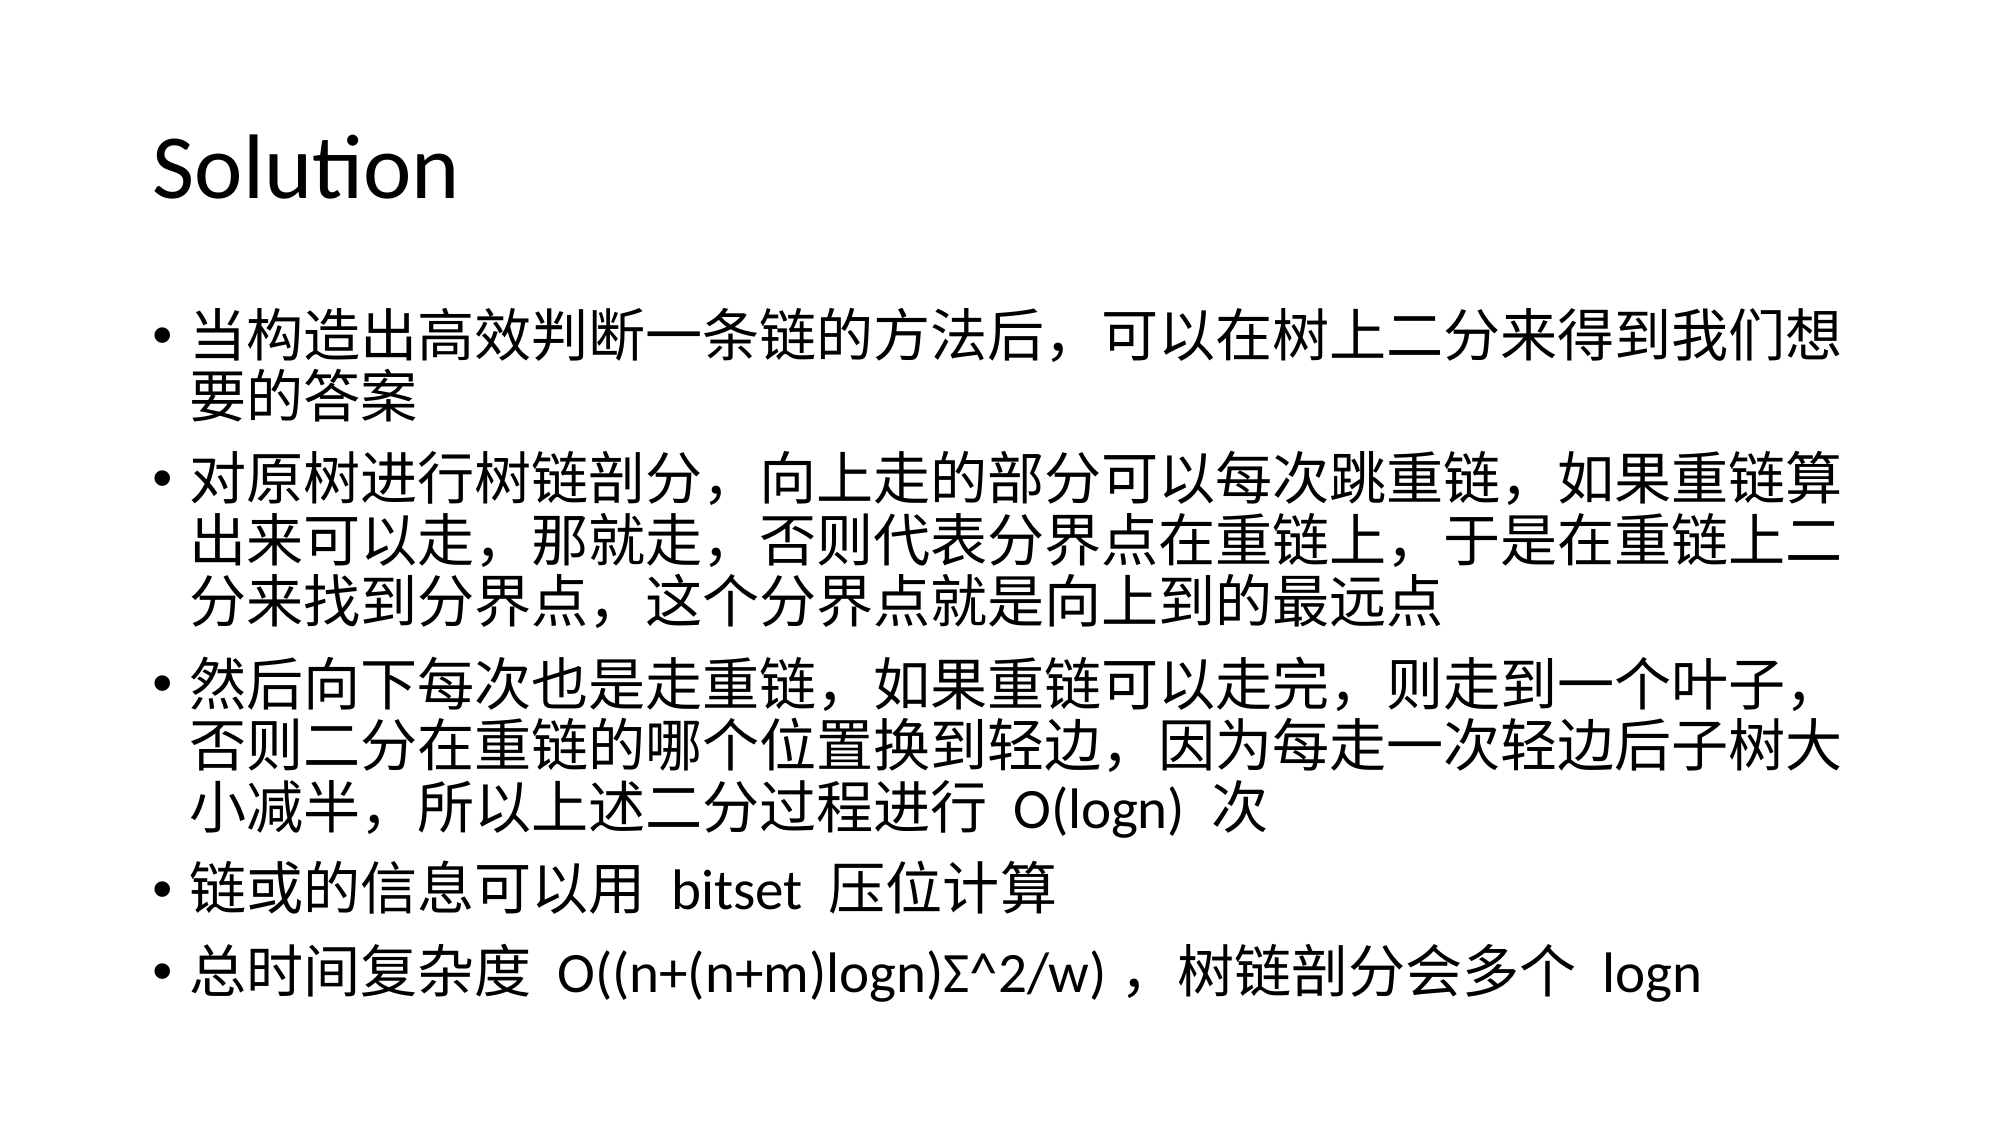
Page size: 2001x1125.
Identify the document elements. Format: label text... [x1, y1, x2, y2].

title Solution [137, 59, 1863, 278]
list 当构造出高效判断一条链的方法后，可以在树上二分来得到我们想要的答案 对原树进行树链剖分，向上走的部分可以每次跳重链，如果重链算出来可以走，那就走，否则代表分界点在重链上，于是在重链上二分来找到分界点，这个分界点就是向上到的最远点 然后向下每次也是走重链，如果重链可以走完，则走到一个叶子，否则二分在重链的哪个位置换到轻边，因为每走一次轻边后子树大小减半，所以上述二分过程进行 O(logn) 次 链或的信息可以用 bitset 压位计算 总时间复杂度 O((n+(n+m)logn)Σ^2/w)，树链剖分会多个 logn [137, 299, 1863, 1014]
